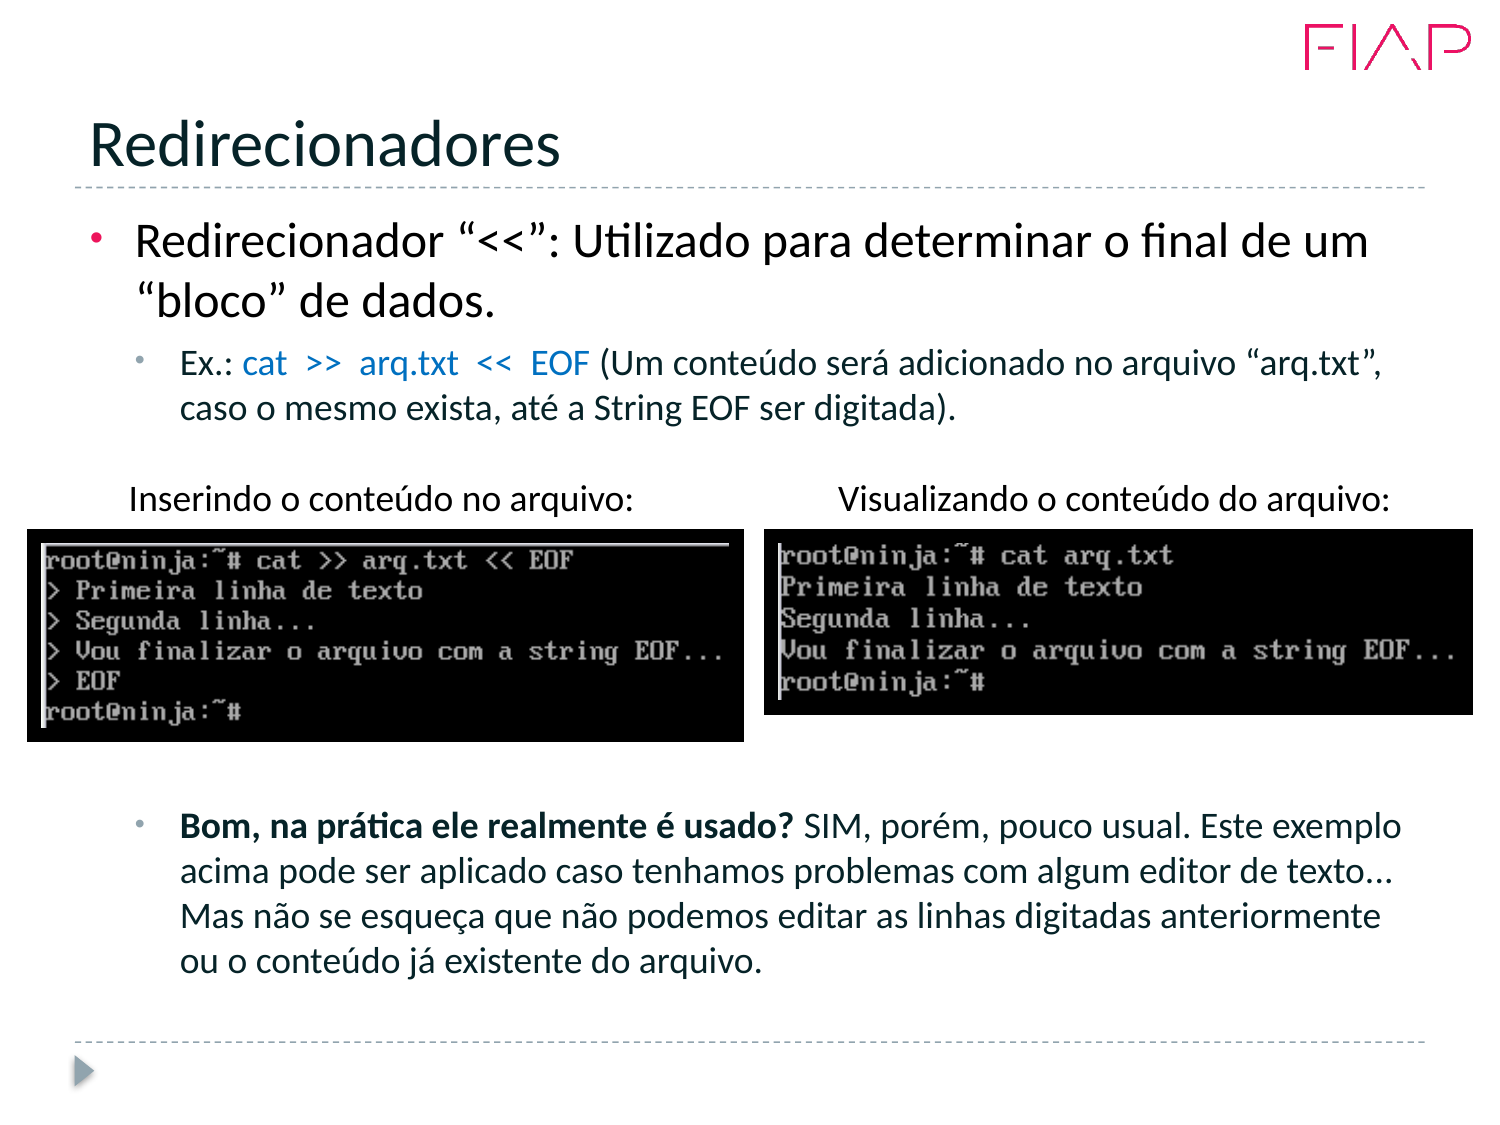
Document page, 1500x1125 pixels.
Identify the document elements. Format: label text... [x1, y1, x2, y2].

picture [41, 542, 730, 729]
picture [1425, 24, 1471, 70]
picture [778, 542, 1459, 701]
list Redirecionador “<<”: Utilizado para determinar o final de um “bloco” de dados. Ex.: cat >> arq.txt << EOF (Um conteúdo será adicionado no arquivo “arq.txt”, caso o mesmo exista, até a String EOF ser digitada). Bom, na prática ele realmente é usado? SIM, porém, pouco usual. Este exemplo acima pode ser aplicado caso tenhamos problemas com algum editor de texto... Mas não se esqueça que não podemos editar as linhas digitadas anteriormente ou o conteúdo já existente do arquivo. [75, 200, 1425, 1035]
title Redirecionadores [75, 24, 1425, 188]
text_box Inserindo o conteúdo no arquivo: [113, 465, 657, 526]
text_box Visualizando o conteúdo do arquivo: [823, 465, 1414, 526]
